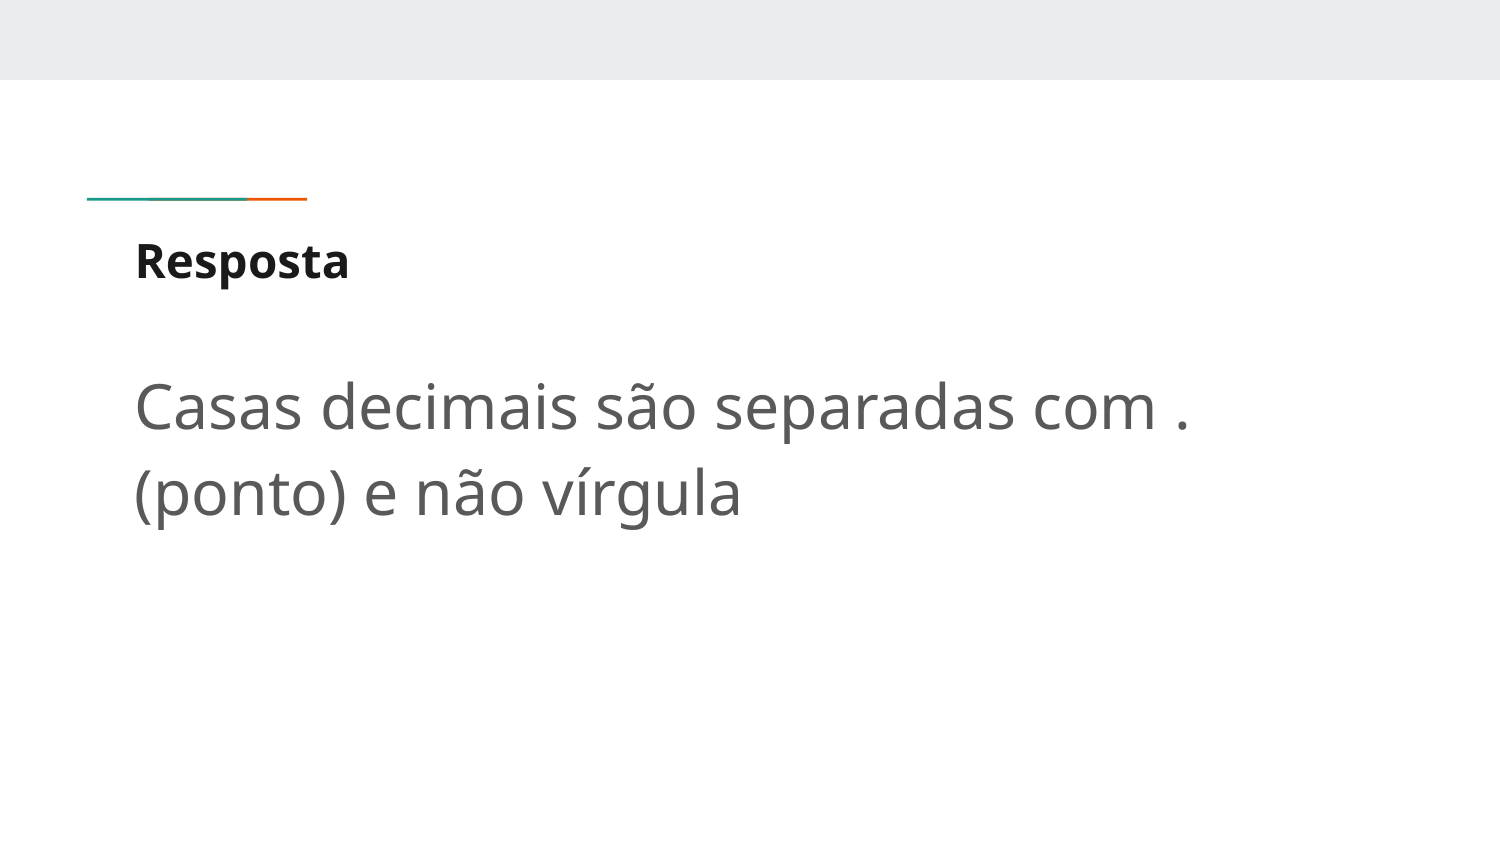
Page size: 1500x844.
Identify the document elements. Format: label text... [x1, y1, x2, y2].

list Casas decimais são separadas com . (ponto) e não vírgula [119, 341, 1381, 712]
title Resposta [119, 216, 1381, 305]
